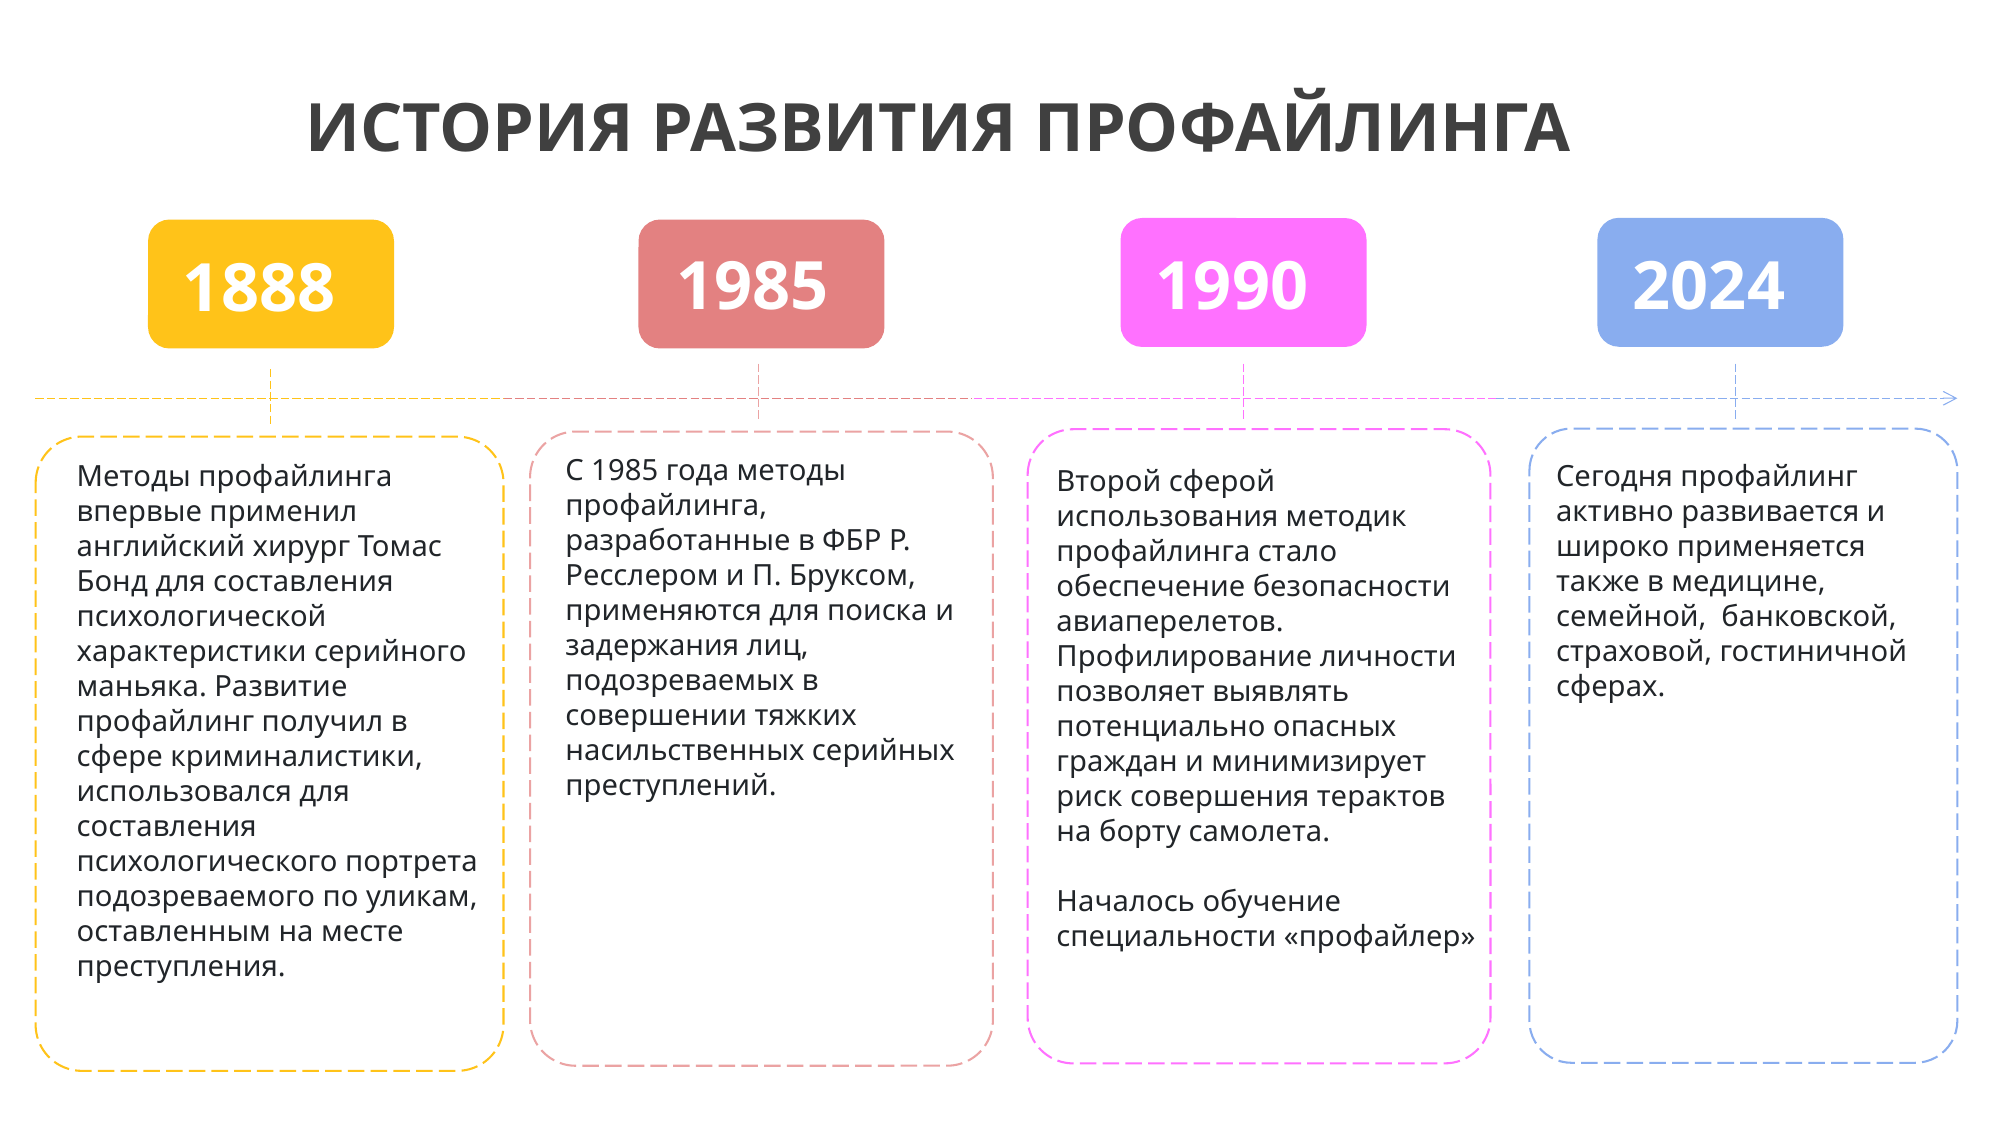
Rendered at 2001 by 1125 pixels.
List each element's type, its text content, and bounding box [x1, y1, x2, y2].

text_box 1888 [156, 226, 380, 353]
text_box 1985 [649, 225, 873, 351]
text_box Методы профайлинга впервые применил английский хирург Томас Бонд для составления психологической характеристики серийного маньяка. Развитие профайлинг получил в сфере криминалистики, использовался для составления психологического портрета подозреваемого по уликам, оставленным на месте преступления. [61, 449, 504, 990]
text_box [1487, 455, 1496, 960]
text_box [1596, 216, 1845, 347]
text_box ИСТОРИЯ РАЗВИТИЯ ПРОФАЙЛИНГА [290, 78, 1710, 181]
text_box 1990 [1129, 225, 1353, 351]
text_box [380, 344, 388, 349]
text_box [1119, 216, 1368, 347]
text_box [54, 217, 935, 344]
text_box 2024 [1606, 224, 1829, 351]
text_box [529, 430, 994, 1067]
text_box [34, 435, 505, 1072]
text_box [1026, 428, 1492, 1065]
text_box [1528, 427, 1959, 1064]
text_box [637, 218, 886, 348]
